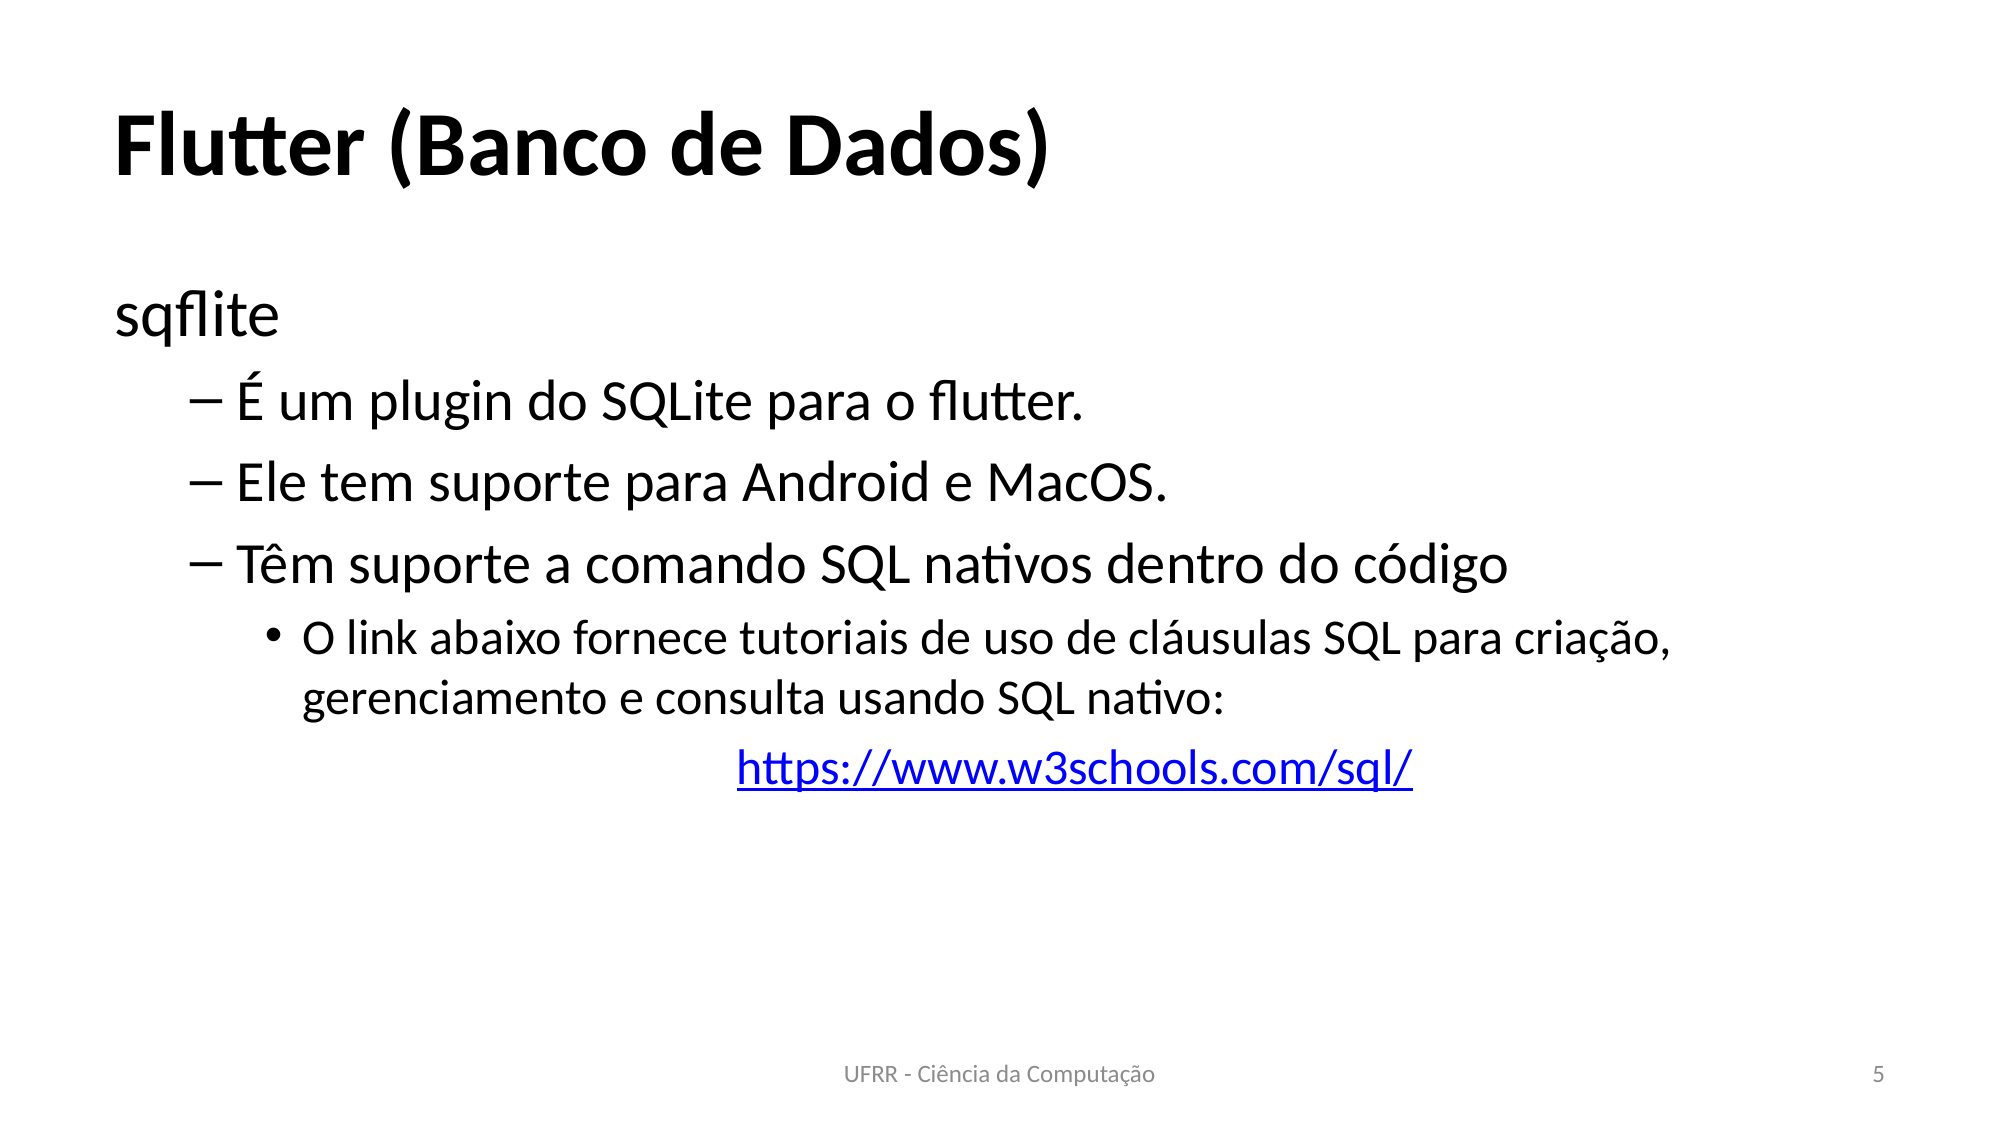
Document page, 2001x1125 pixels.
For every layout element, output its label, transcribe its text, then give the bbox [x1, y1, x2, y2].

title Flutter (Banco de Dados) [99, 45, 1900, 233]
list sqflite É um plugin do SQLite para o flutter. Ele tem suporte para Android e MacOS. Têm suporte a comando SQL nativos dentro do código O link abaixo fornece tutoriais de uso de cláusulas SQL para criação, gerenciamento e consulta usando SQL nativo: https://www.w3schools.com/sql/ [99, 262, 1900, 1005]
slide_number 5 [1433, 1042, 1900, 1103]
footer UFRR - Ciência da Computação [683, 1042, 1317, 1103]
